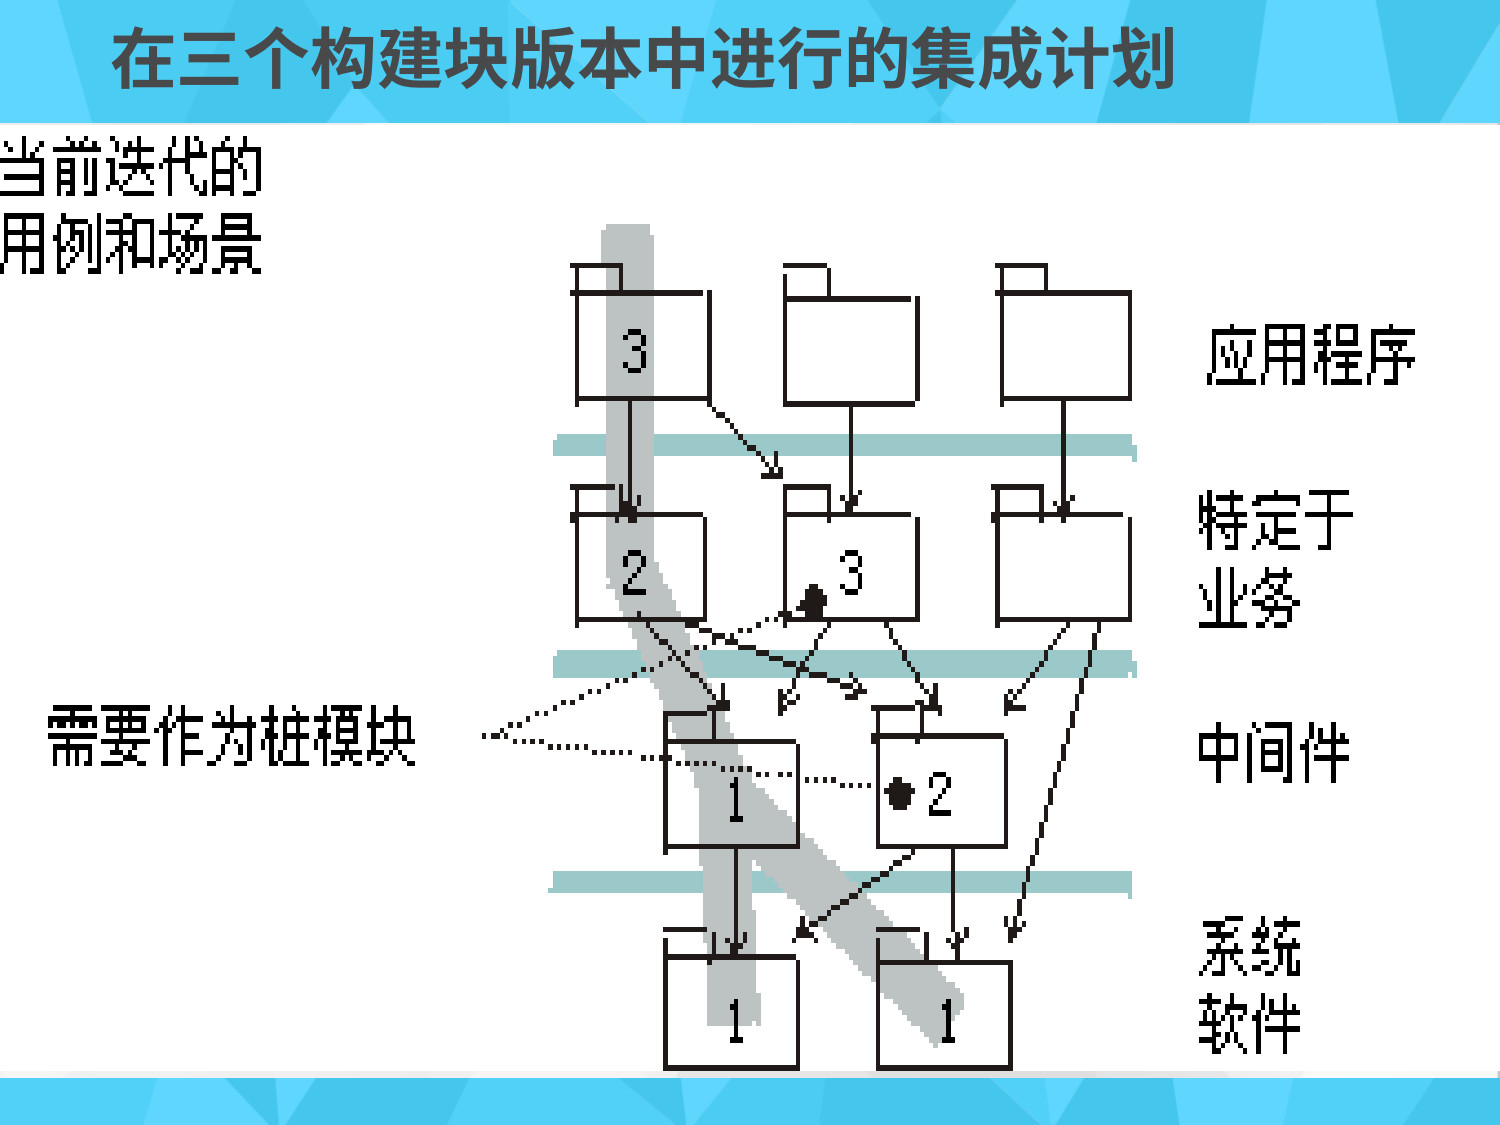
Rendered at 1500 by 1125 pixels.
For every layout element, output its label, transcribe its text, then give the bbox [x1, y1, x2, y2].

picture [0, 1071, 1500, 1125]
picture [0, 0, 1500, 125]
title 在三个构建块版本中进行的集成计划 [64, 9, 1422, 115]
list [0, 125, 1500, 1071]
